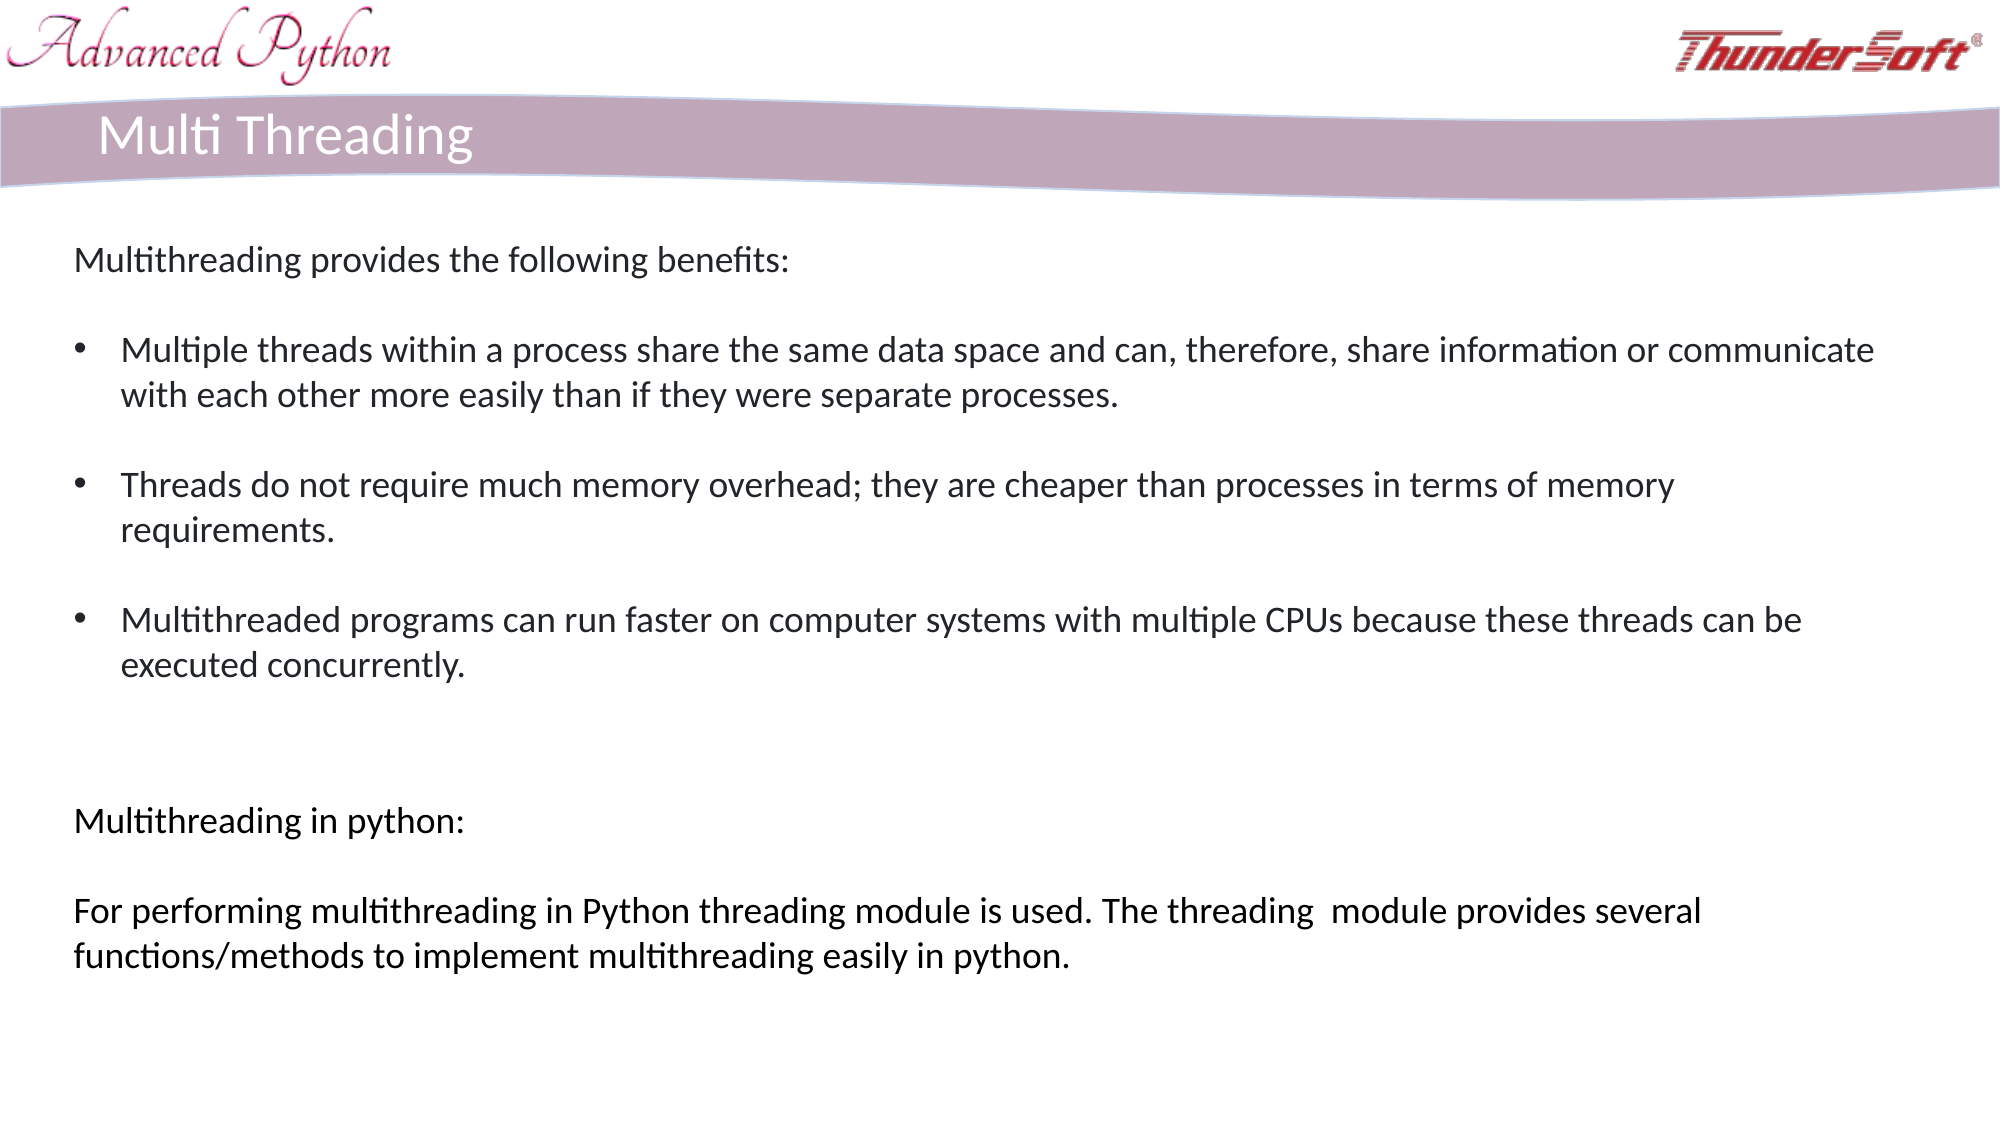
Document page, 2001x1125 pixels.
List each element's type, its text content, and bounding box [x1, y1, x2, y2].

text_box Multi Threading [82, 89, 489, 174]
picture [1670, 18, 2000, 91]
picture [0, 0, 400, 89]
text_box [0, 93, 2000, 201]
text_box Multithreading in python: For performing multithreading in Python threading module is used. The threading module provides several functions/methods to implement multithreading easily in python. [58, 788, 1944, 984]
text_box Multithreading provides the following benefits: Multiple threads within a process share the same data space and can, therefore, share information or communicate with each other more easily than if they were separate processes. Threads do not require much memory overhead; they are cheaper than processes in terms of memory requirements. Multithreaded programs can run faster on computer systems with multiple CPUs because these threads can be executed concurrently. [58, 227, 1905, 693]
